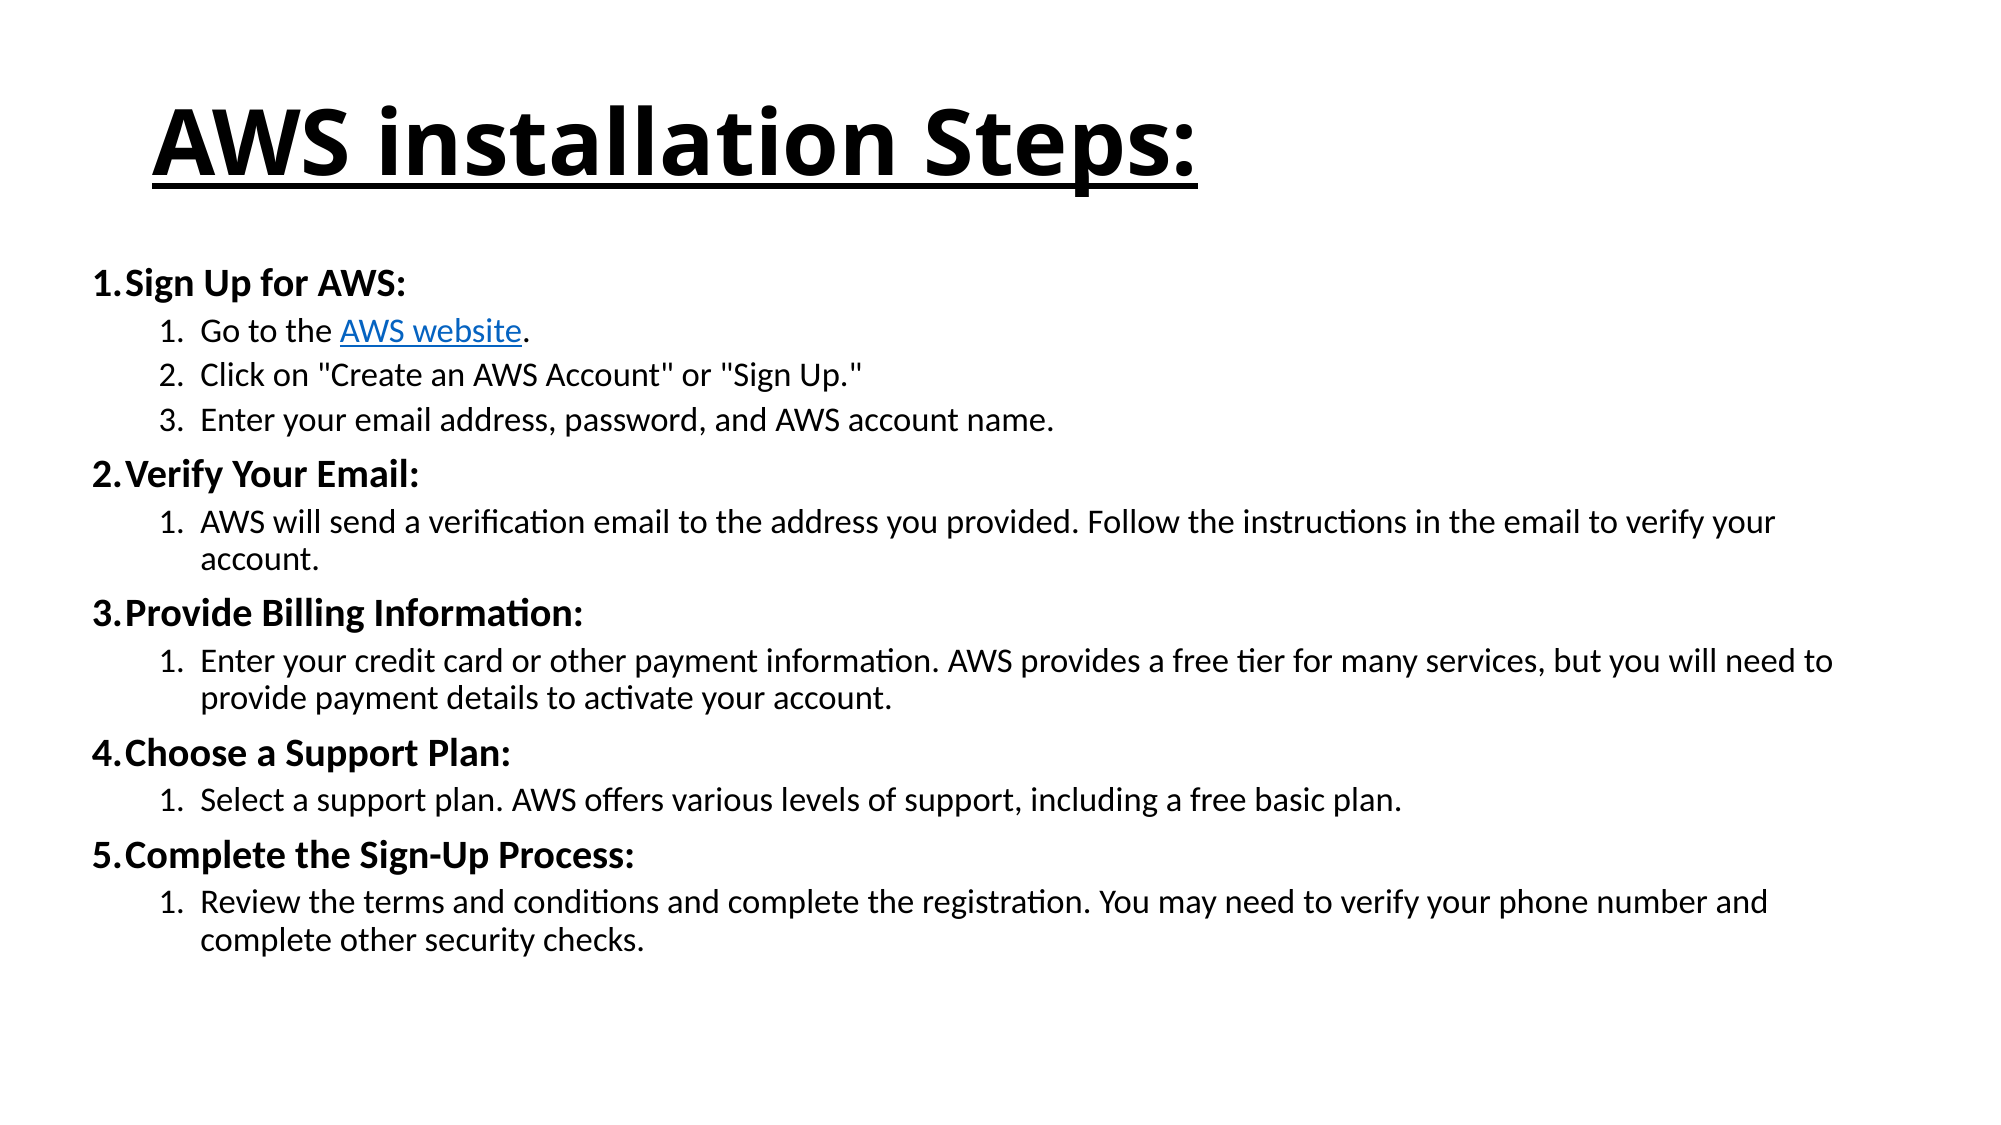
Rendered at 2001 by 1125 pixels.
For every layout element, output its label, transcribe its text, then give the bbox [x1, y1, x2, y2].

title AWS installation Steps: [137, 37, 1863, 254]
list Sign Up for AWS: Go to the AWS website. Click on "Create an AWS Account" or "Sign Up." Enter your email address, password, and AWS account name. Verify Your Email: AWS will send a verification email to the address you provided. Follow the instructions in the email to verify your account. Provide Billing Information: Enter your credit card or other payment information. AWS provides a free tier for many services, but you will need to provide payment details to activate your account. Choose a Support Plan: Select a support plan. AWS offers various levels of support, including a free basic plan. Complete the Sign-Up Process: Review the terms and conditions and complete the registration. You may need to verify your phone number and complete other security checks. [76, 254, 1878, 969]
